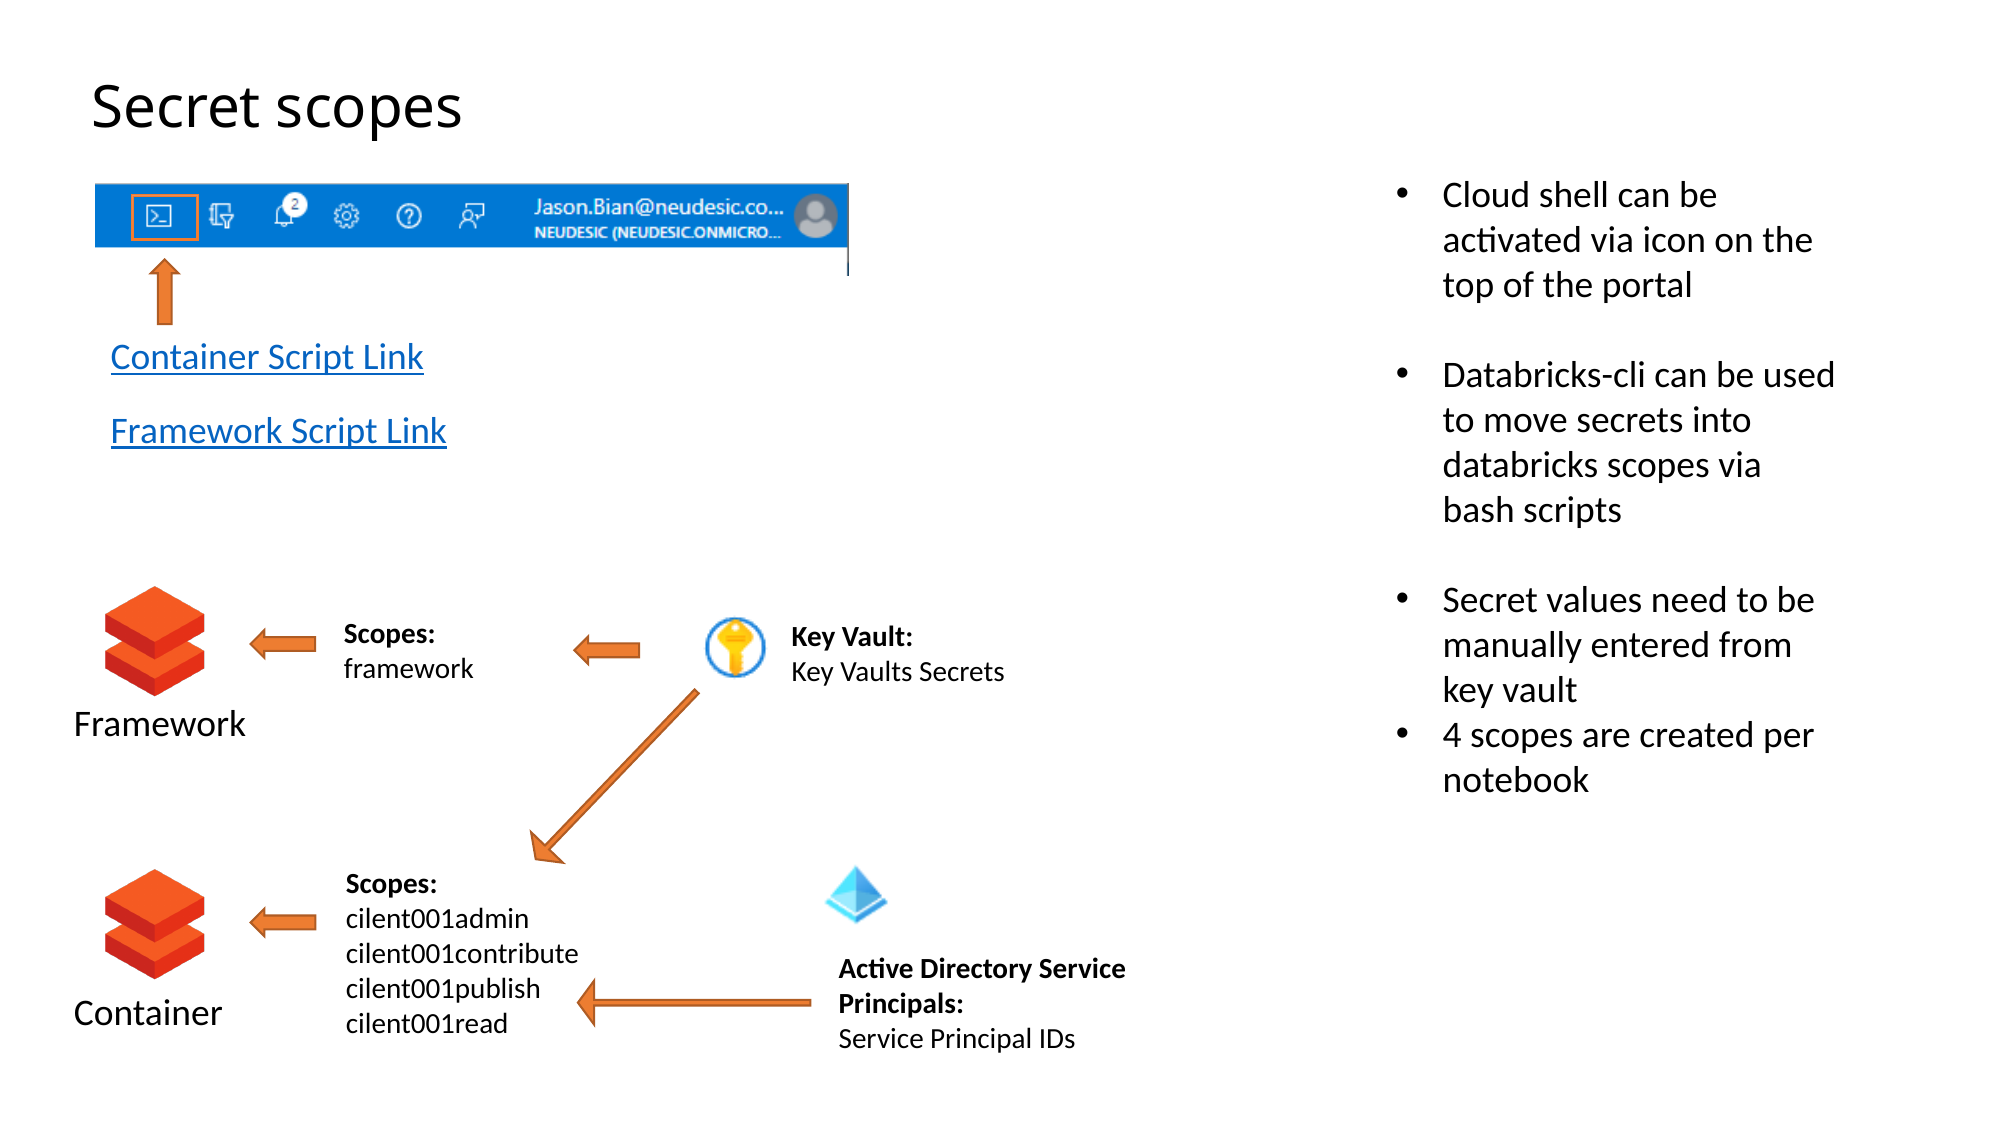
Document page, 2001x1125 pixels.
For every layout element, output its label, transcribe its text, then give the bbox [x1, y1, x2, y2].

text_box [529, 695, 699, 865]
picture [48, 585, 260, 697]
text_box [576, 977, 812, 1028]
picture [665, 612, 815, 695]
text_box Container Script Link [95, 325, 509, 385]
text_box Scopes: cilent001admin cilent001contribute cilent001publish cilent001read [331, 857, 614, 1047]
text_box Cloud shell can be activated via icon on the top of the portal Databricks-cli can be used to move secrets into databricks scopes via bash scripts Secret values need to be manually entered from key vault 4 scopes are created per notebook [1381, 162, 1856, 852]
text_box Framework [59, 691, 271, 752]
text_box Active Directory Service Principals: Service Principal IDs [823, 942, 1234, 1062]
picture [95, 183, 849, 276]
text_box Key Vault: Key Vaults Secrets [776, 610, 1060, 696]
text_box [260, 627, 317, 661]
text_box Container [59, 980, 271, 1041]
title Secret scopes [76, 0, 1802, 218]
text_box Scopes: framework [329, 607, 612, 692]
text_box [572, 633, 641, 667]
text_box [156, 276, 173, 326]
text_box Framework Script Link [95, 398, 535, 459]
text_box [260, 906, 317, 939]
picture [48, 868, 260, 980]
picture [800, 840, 923, 938]
